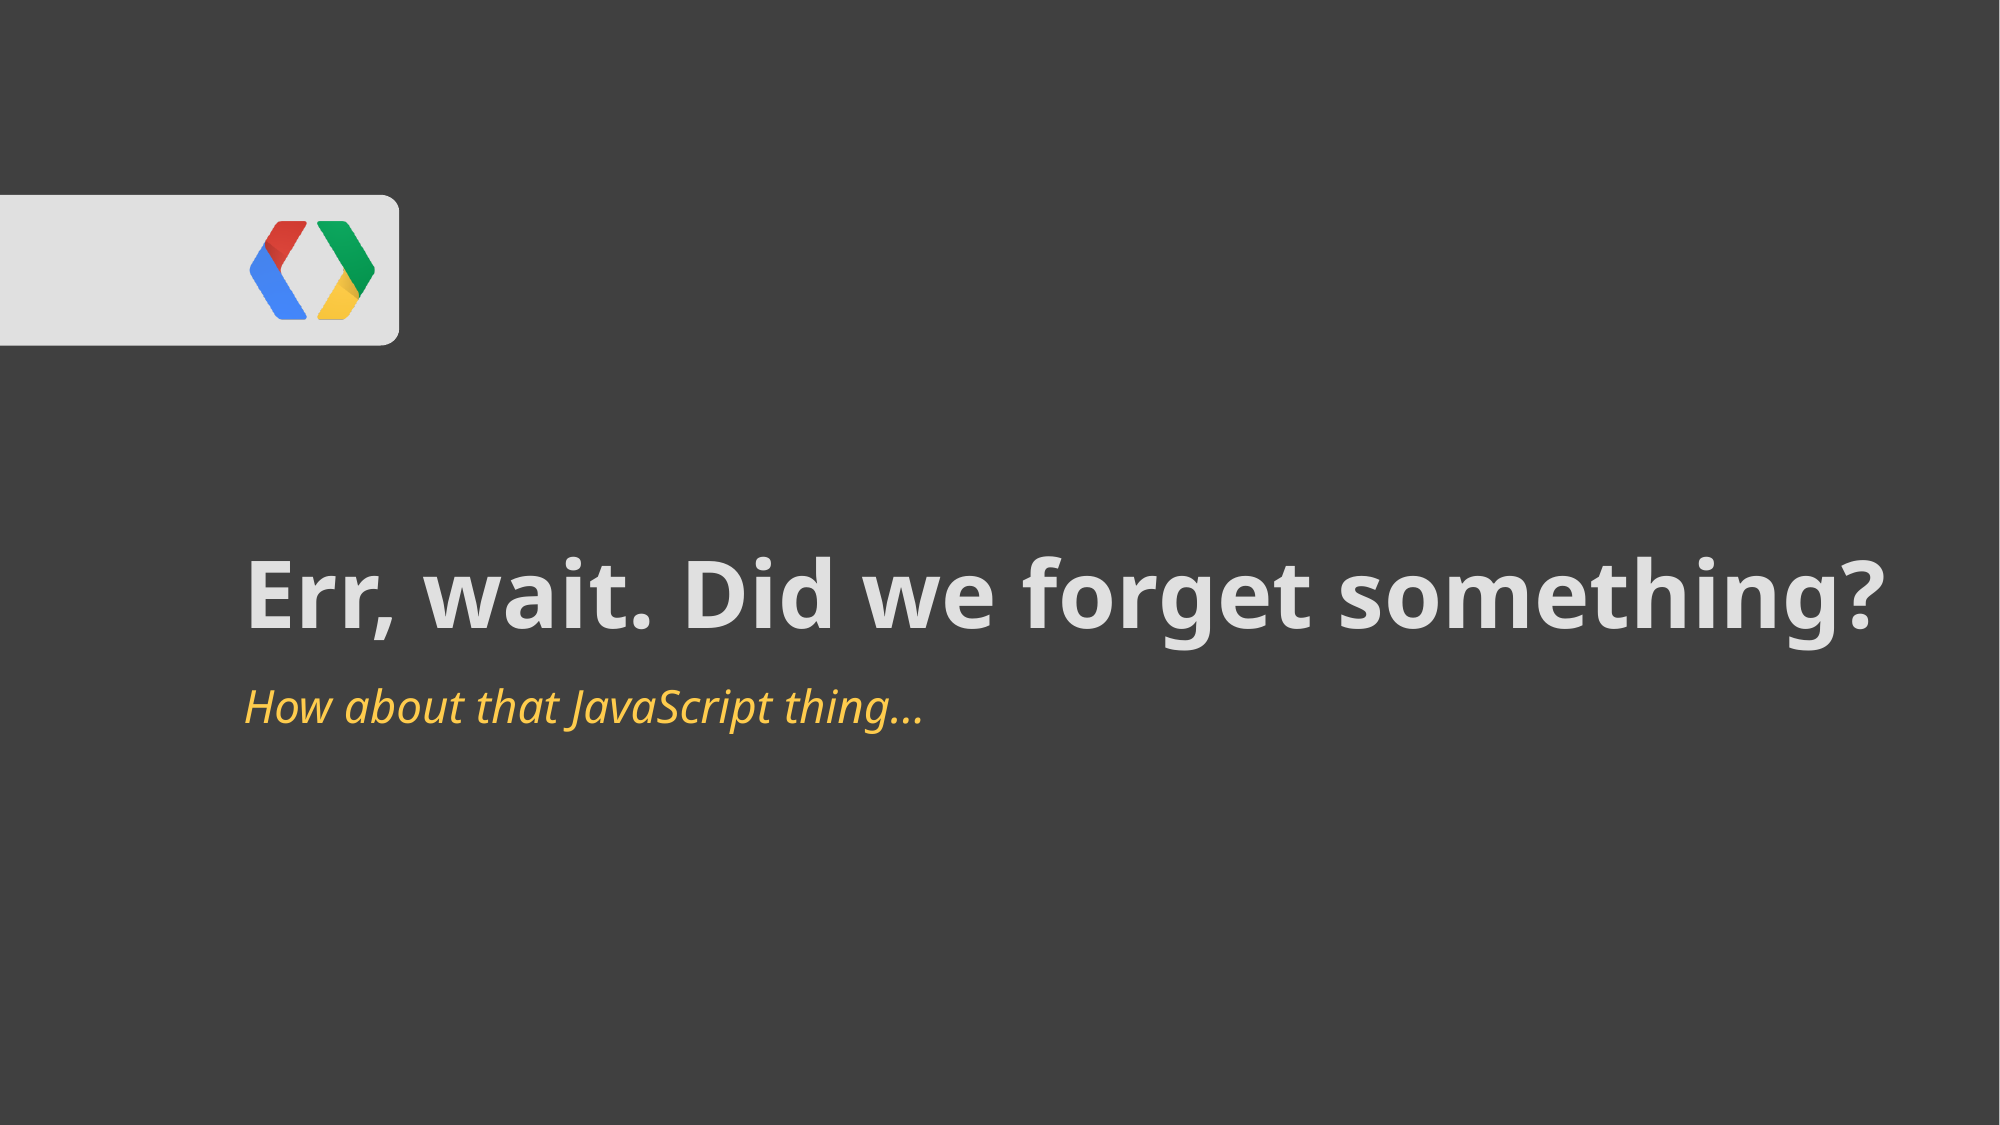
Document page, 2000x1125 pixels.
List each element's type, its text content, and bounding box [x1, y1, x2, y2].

subtitle How about that JavaScript thing... [228, 663, 1901, 814]
picture [239, 213, 383, 328]
title Err, wait. Did we forget something? [228, 420, 1947, 662]
